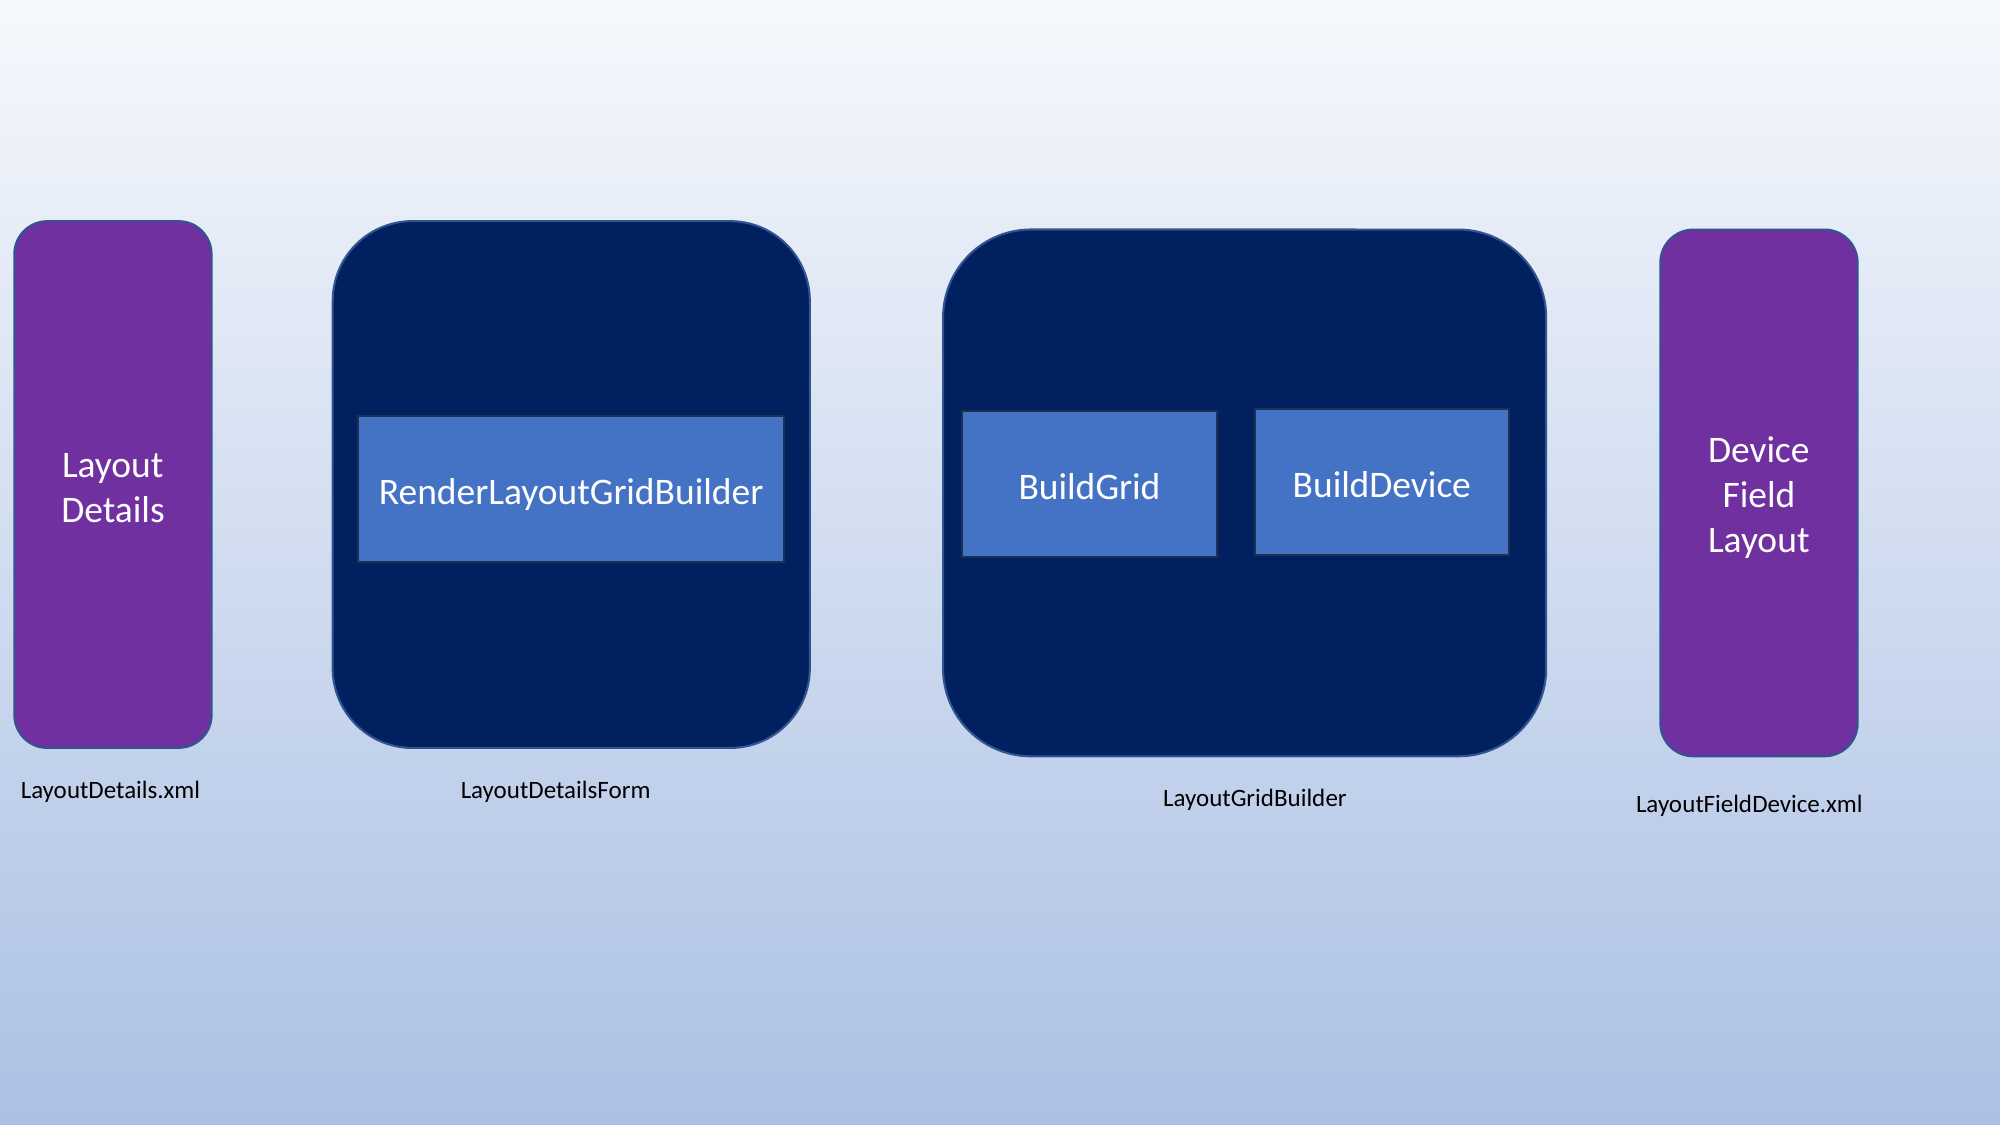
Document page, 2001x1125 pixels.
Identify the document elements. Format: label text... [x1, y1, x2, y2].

text_box RenderLayoutGridBuilder [357, 415, 785, 563]
text_box LayoutDetails.xml [6, 766, 220, 812]
text_box BuildDevice [1254, 408, 1510, 556]
text_box BuildGrid [961, 410, 1218, 558]
text_box Layout Details [13, 220, 213, 749]
text_box Device Field Layout [1659, 228, 1859, 758]
text_box LayoutFieldDevice.xml [1621, 780, 1892, 826]
text_box [331, 220, 811, 749]
text_box LayoutGridBuilder [1148, 774, 1419, 820]
text_box [942, 228, 1548, 758]
text_box LayoutDetailsForm [446, 766, 717, 812]
